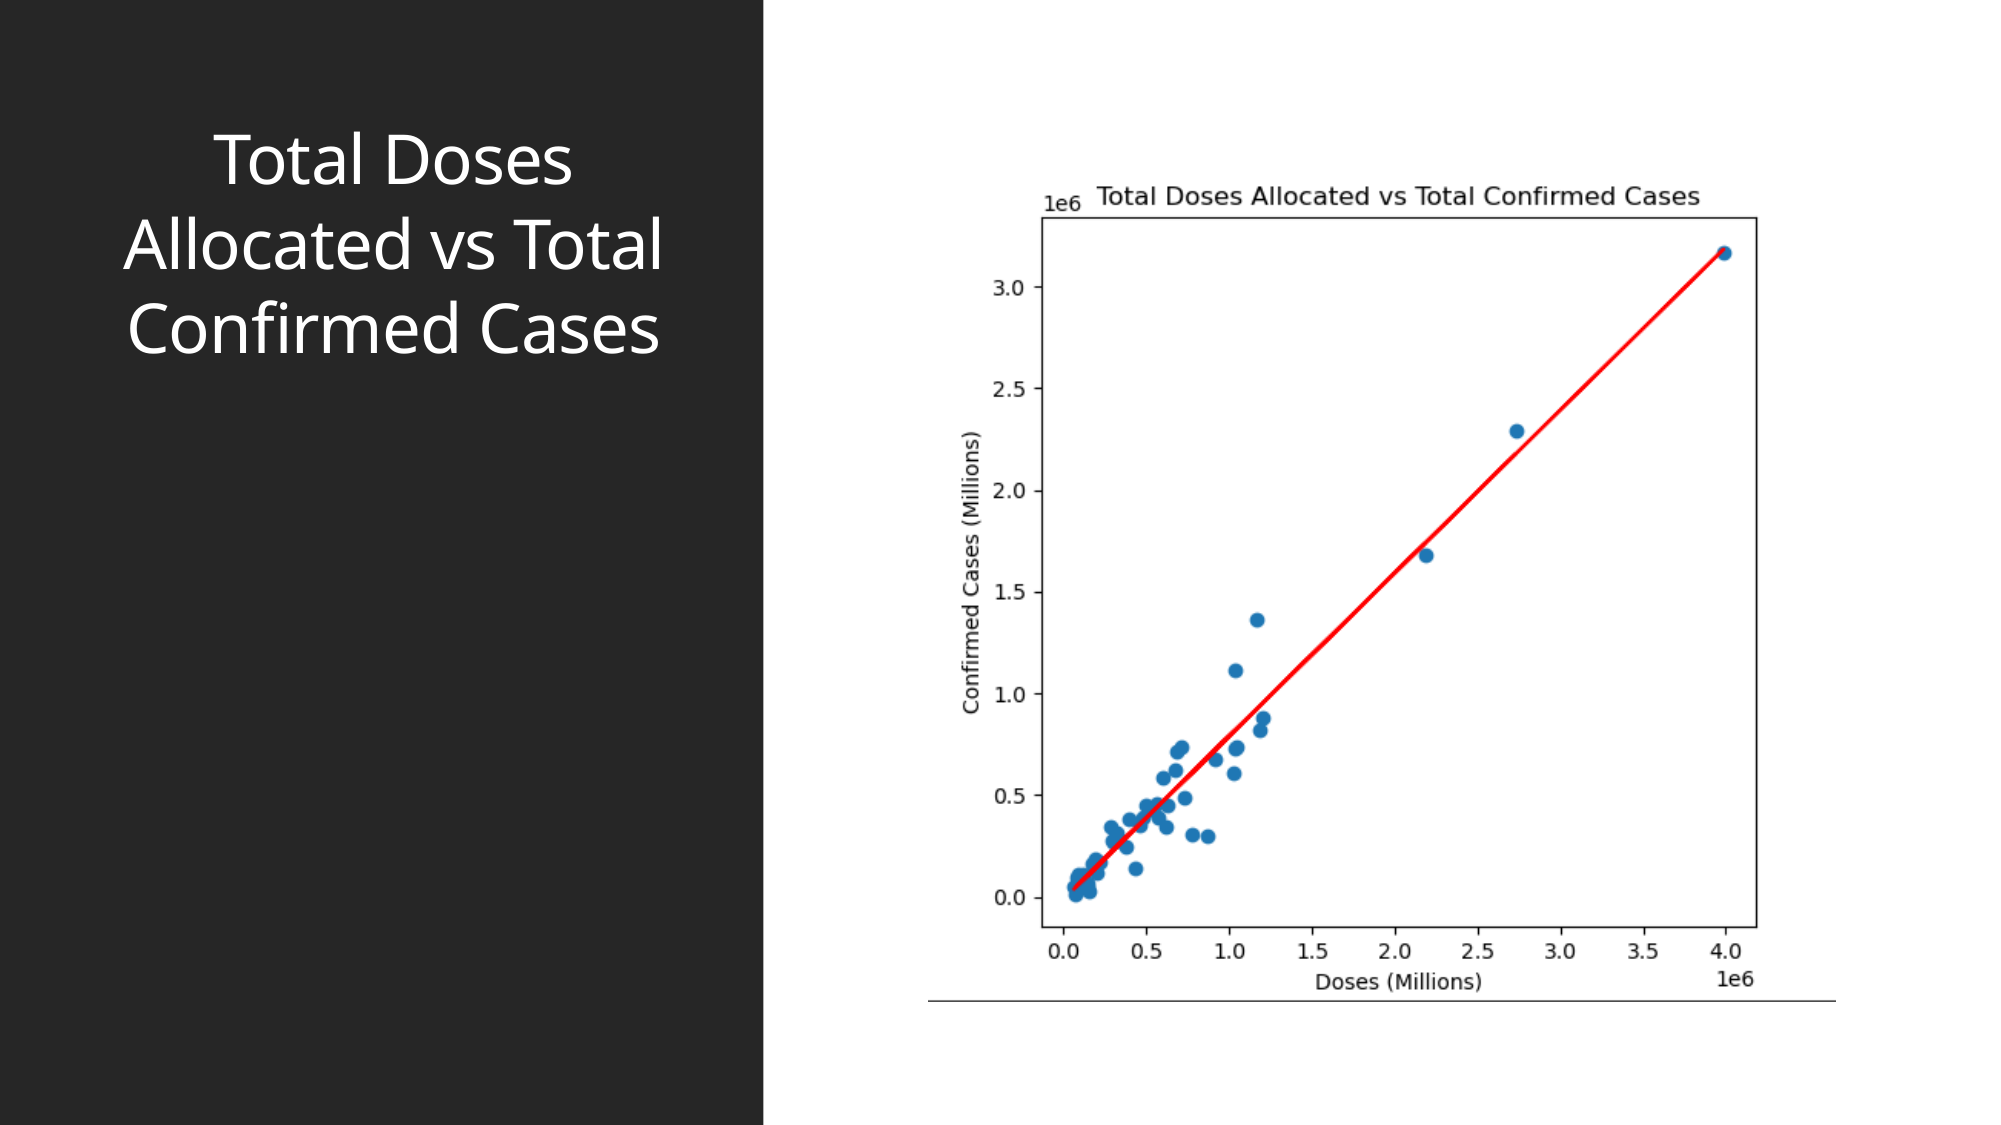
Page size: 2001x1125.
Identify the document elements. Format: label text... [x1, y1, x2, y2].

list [927, 132, 1836, 1003]
title Total Doses Allocated vs Total Confirmed Cases [105, 40, 683, 473]
